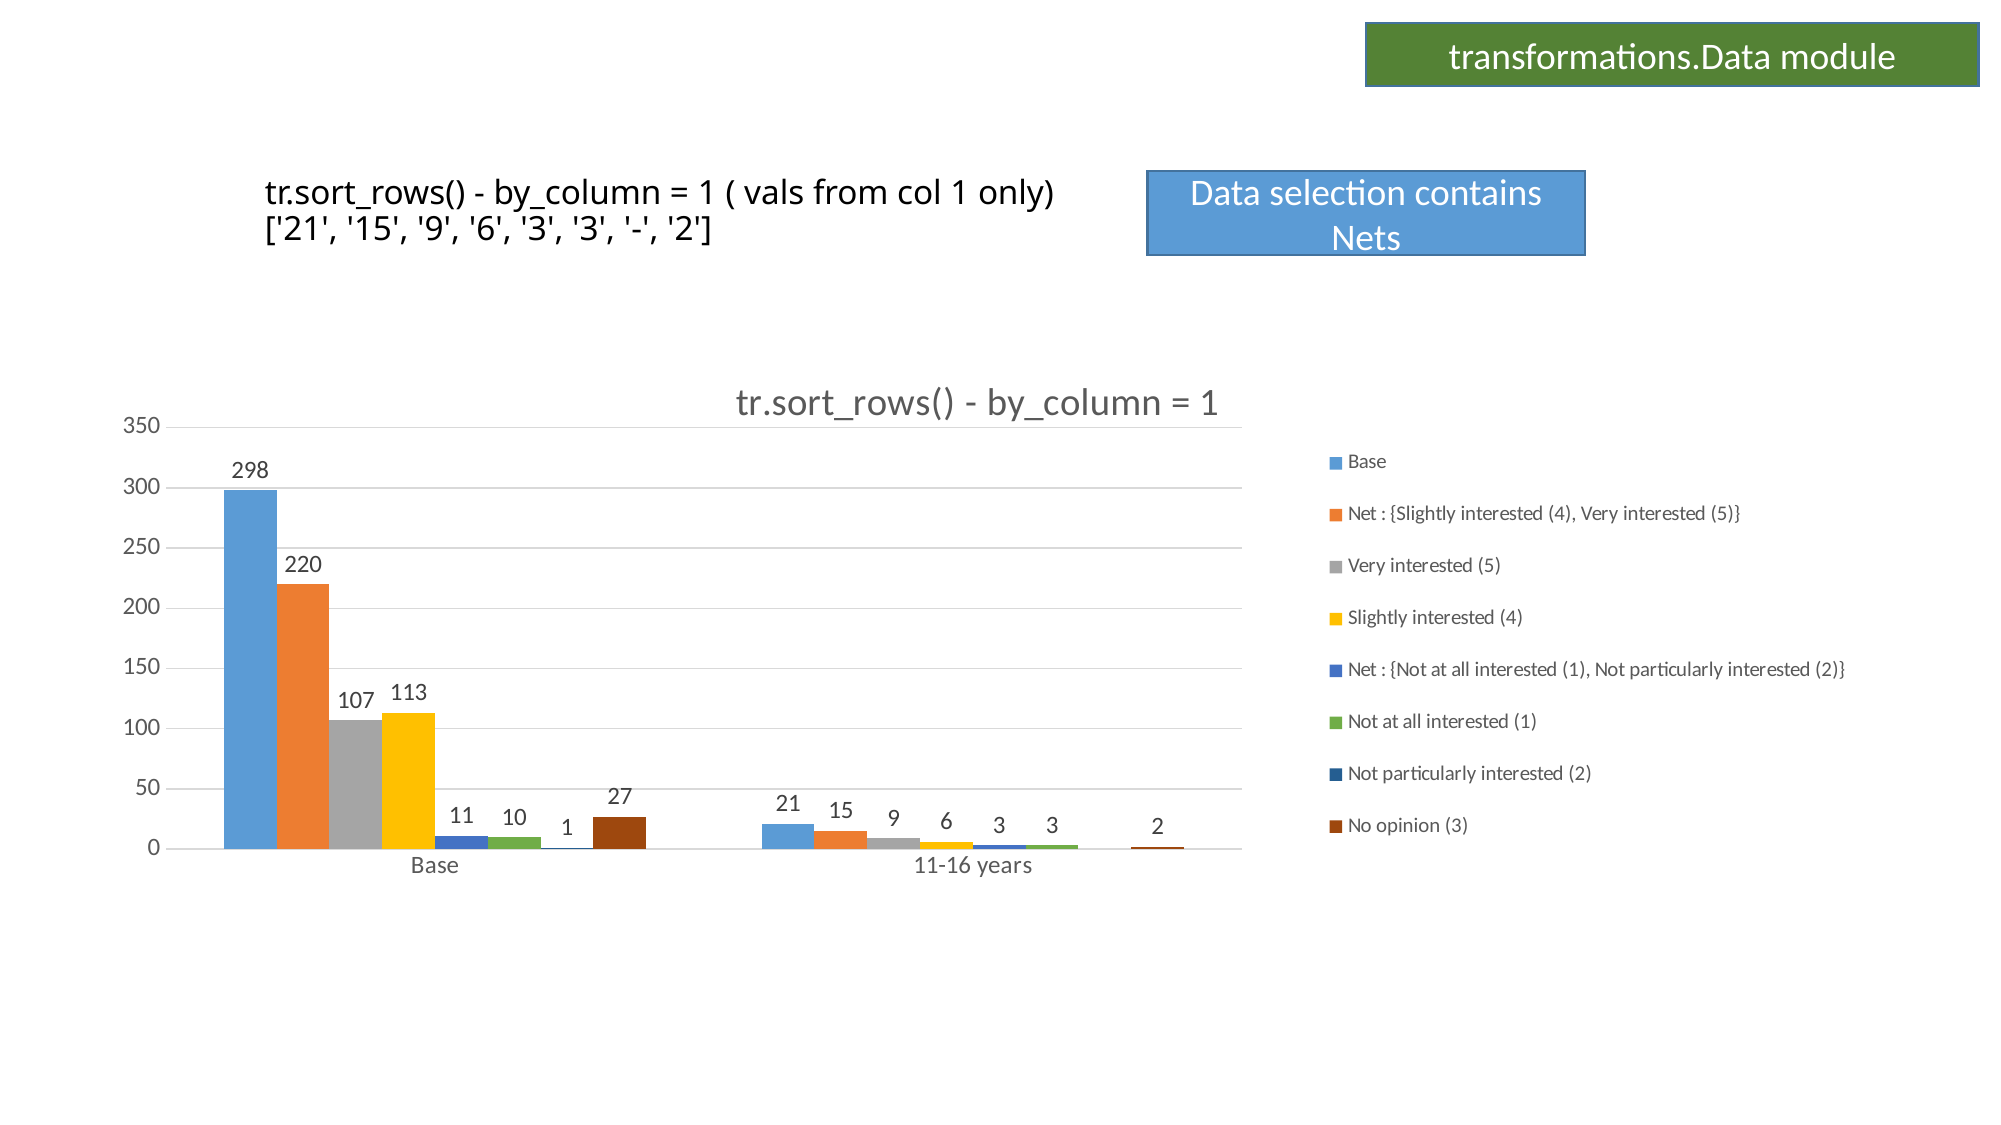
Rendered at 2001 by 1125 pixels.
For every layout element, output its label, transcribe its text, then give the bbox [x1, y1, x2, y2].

text_box Data selection contains Nets [1146, 170, 1586, 256]
title tr.sort_rows() - by_column = 1 ( vals from col 1 only) ['21', '15', '9', '6', '3', '3', '-', '2'] [249, 141, 1750, 255]
text_box transformations.Data module [1365, 22, 1980, 87]
chart [79, 353, 1877, 1007]
